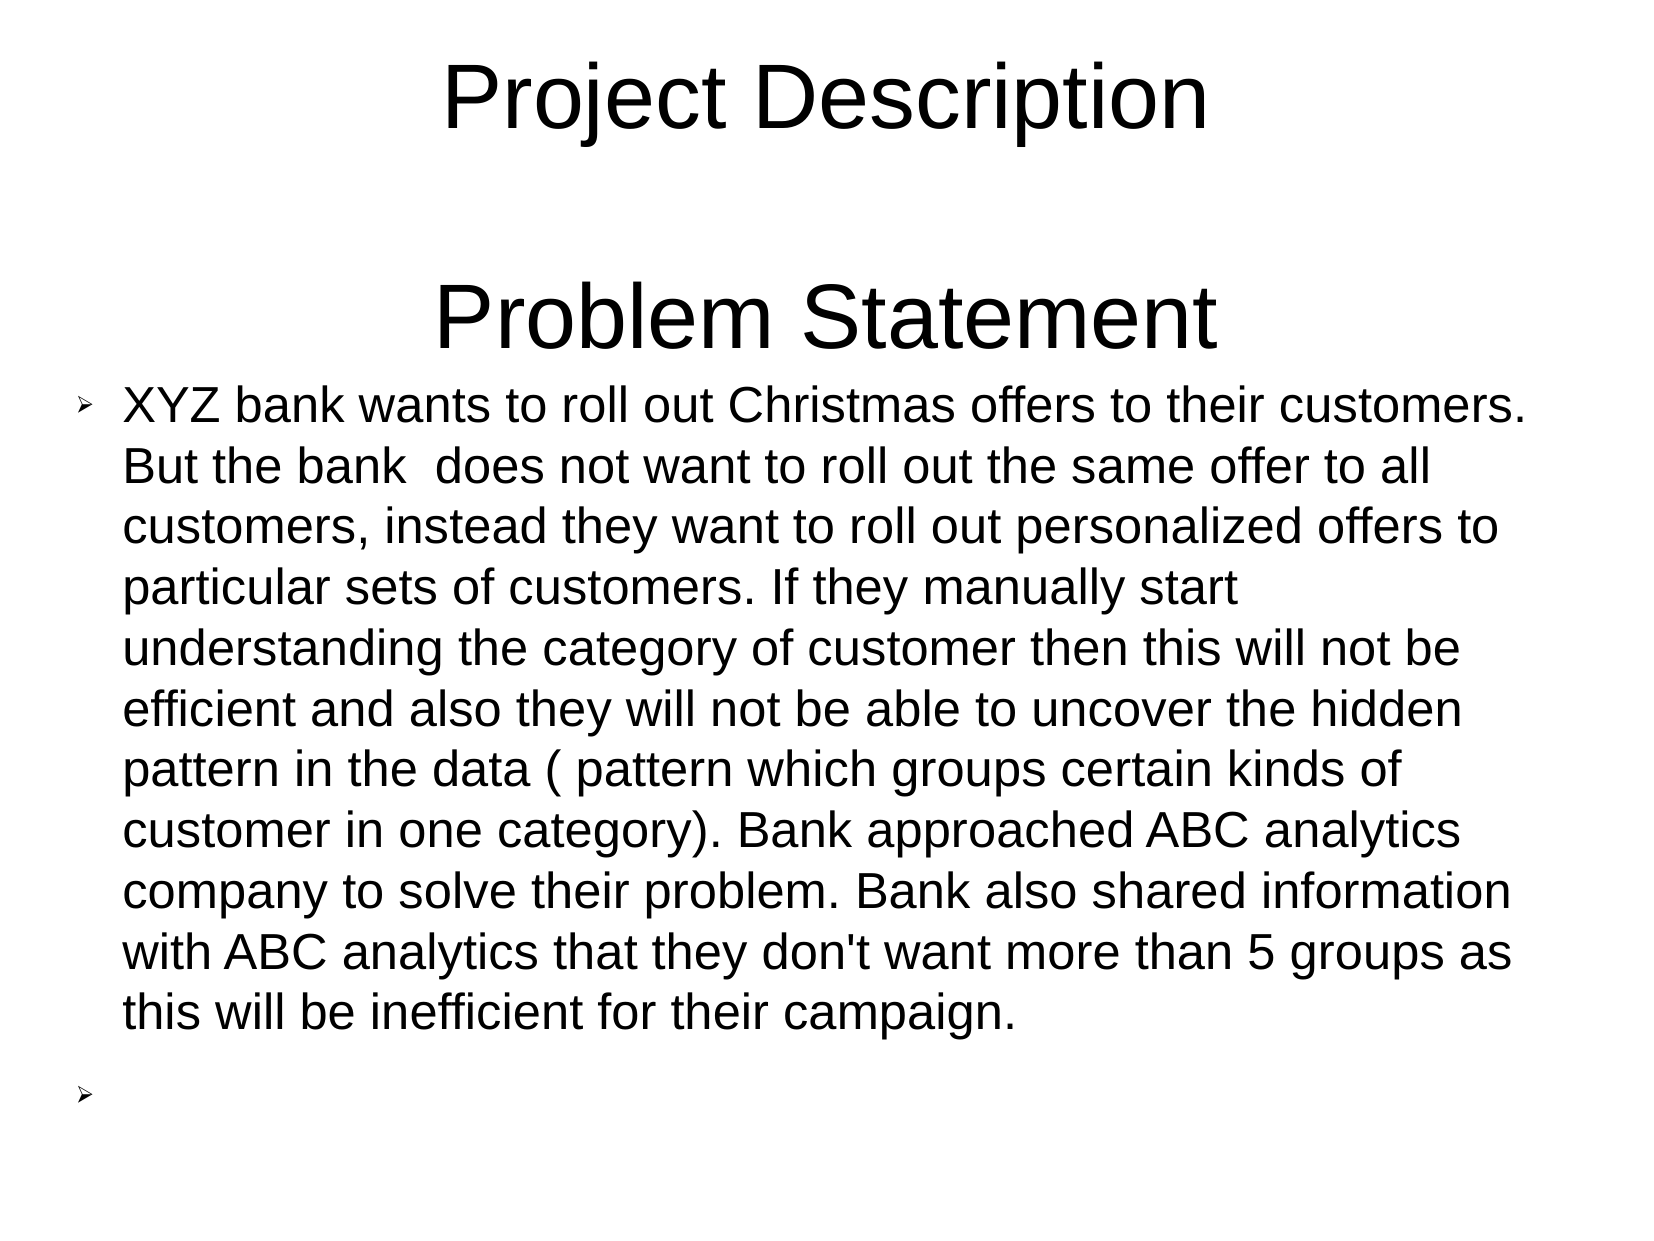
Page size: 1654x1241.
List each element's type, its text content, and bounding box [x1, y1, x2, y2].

text_box XYZ bank wants to roll out Christmas offers to their customers. But the bank does not want to roll out the same offer to all customers, instead they want to roll out personalized offers to particular sets of customers. If they manually start understanding the category of customer then this will not be efficient and also they will not be able to uncover the hidden pattern in the data ( pattern which groups certain kinds of customer in one category). Bank approached ABC analytics company to solve their problem. Bank also shared information with ABC analytics that they don't want more than 5 groups as this will be inefficient for their campaign. [58, 371, 1548, 1132]
text_box Project Description Problem Statement [82, 206, 1571, 308]
